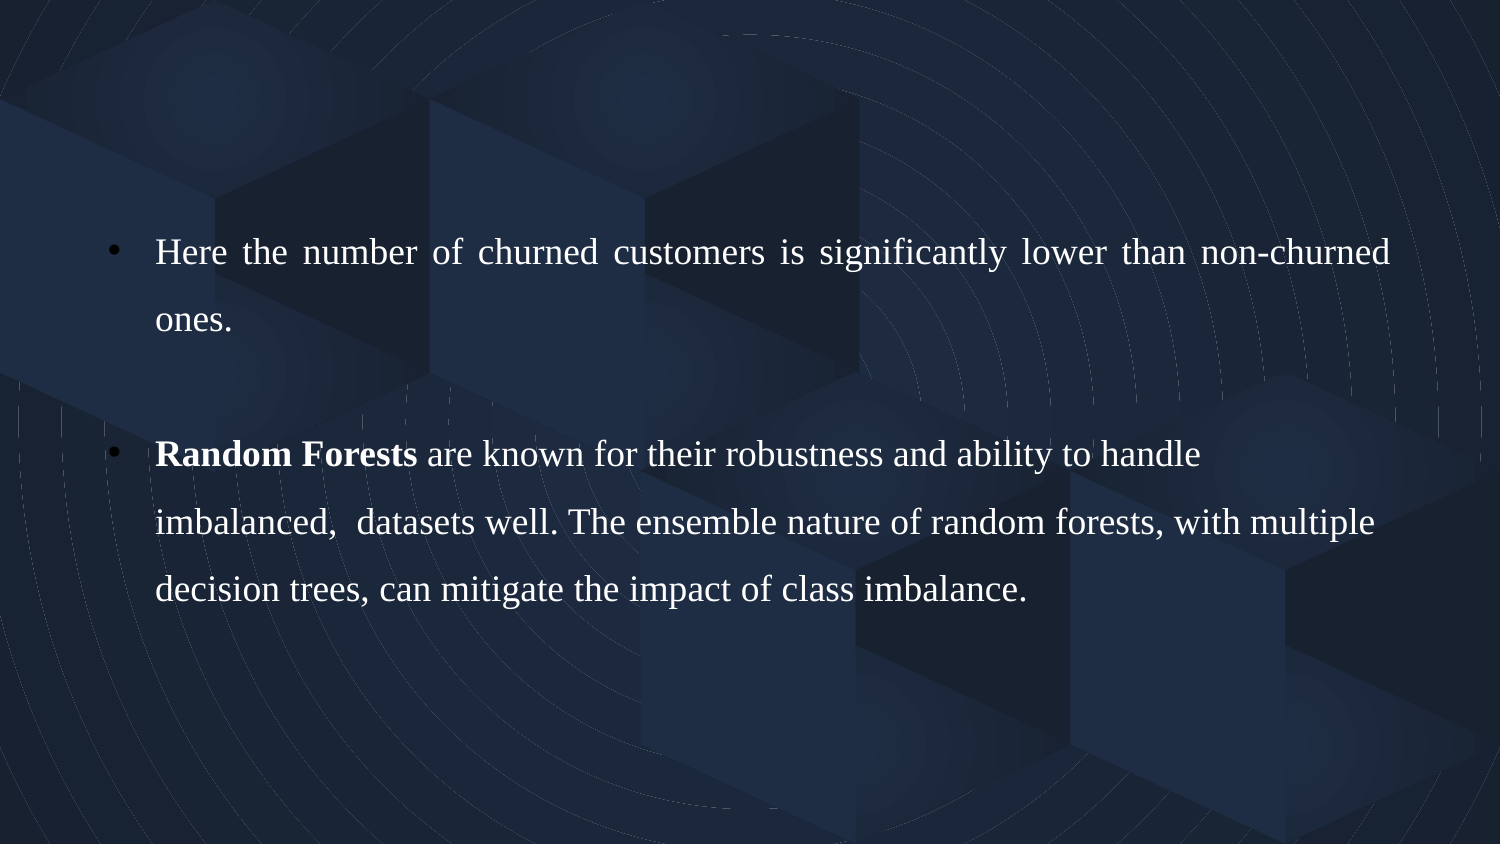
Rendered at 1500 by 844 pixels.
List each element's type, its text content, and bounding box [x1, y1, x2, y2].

text_box Here the number of churned customers is significantly lower than non-churned ones. Random Forests are known for their robustness and ability to handle imbalanced, datasets well. The ensemble nature of random forests, with multiple decision trees, can mitigate the impact of class imbalance. [93, 151, 1407, 617]
